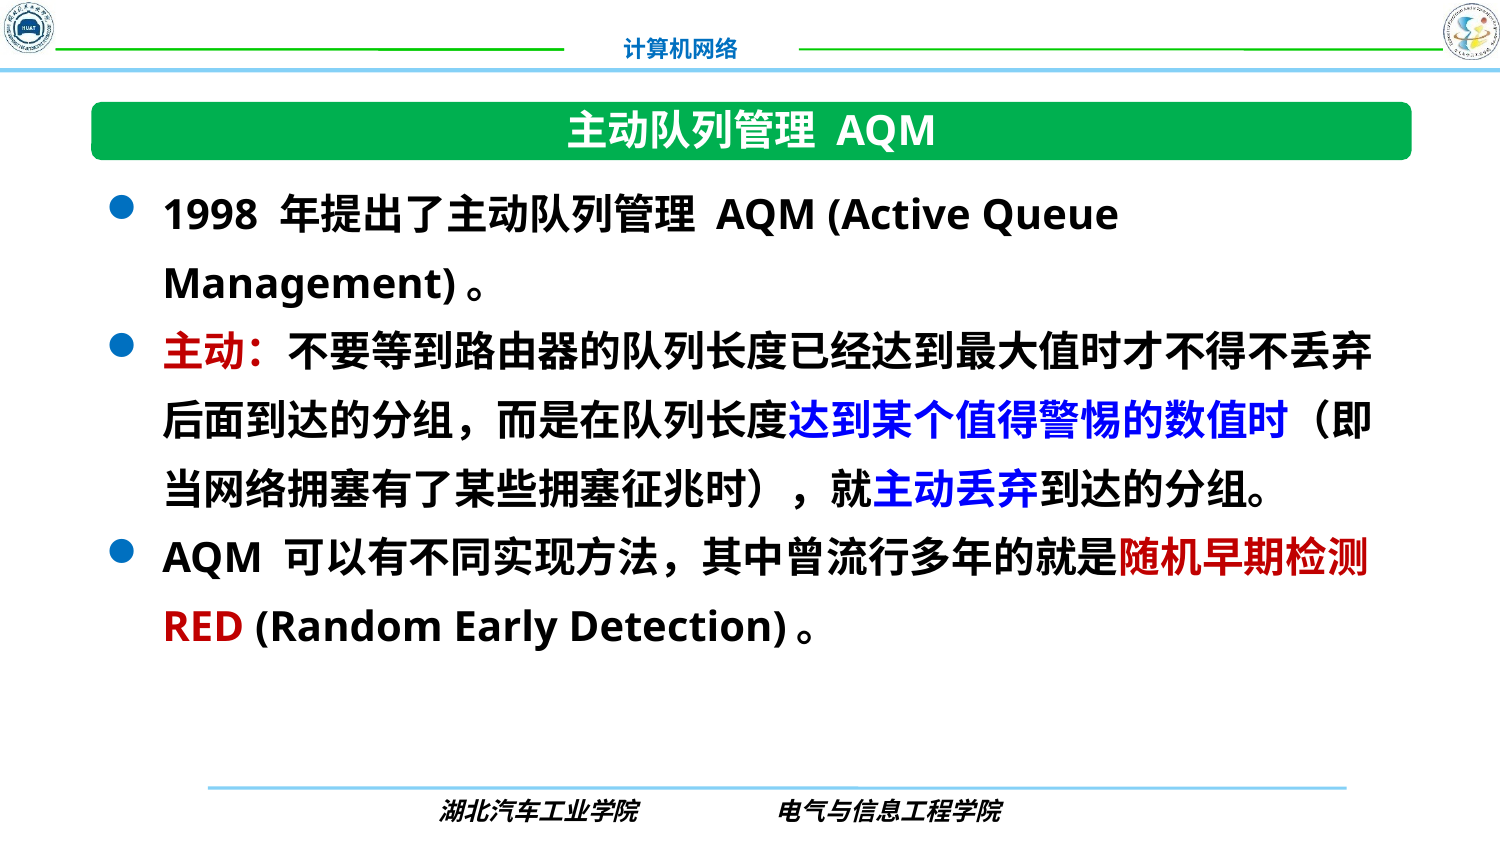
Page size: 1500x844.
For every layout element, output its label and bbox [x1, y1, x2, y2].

picture [0, 0, 58, 57]
picture [1443, 3, 1500, 60]
text_box [91, 96, 1412, 658]
